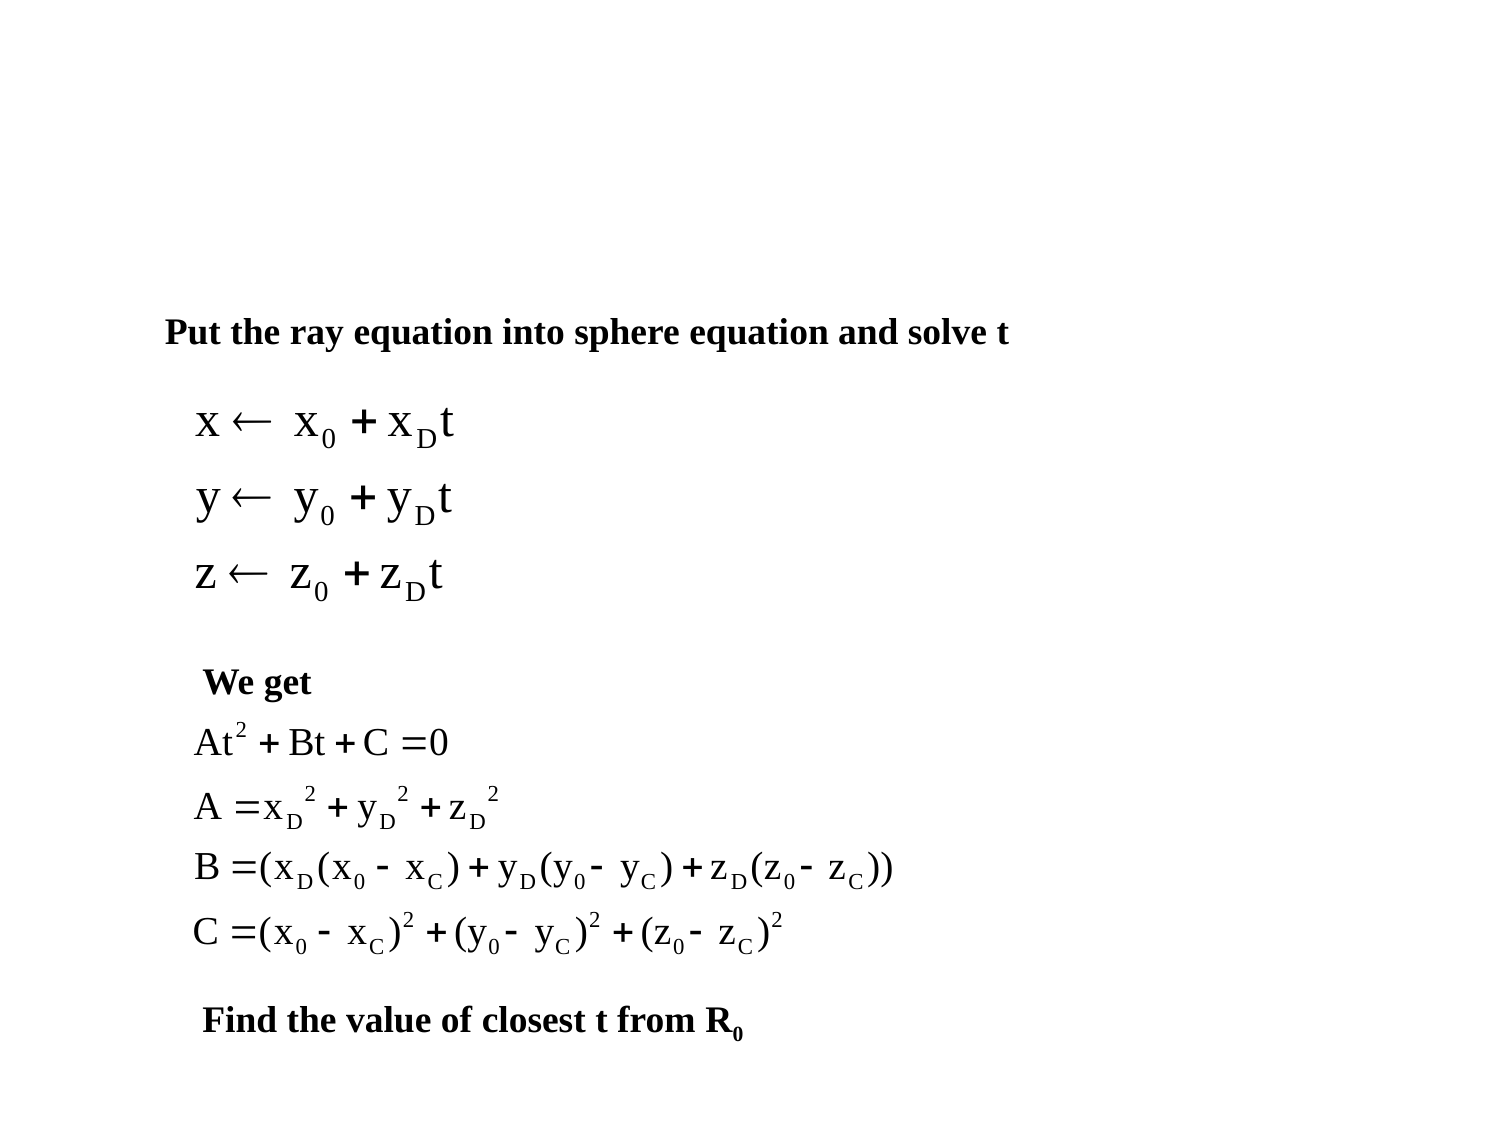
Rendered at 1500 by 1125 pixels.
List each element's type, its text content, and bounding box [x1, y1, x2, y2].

text_box Find the value of closest t from R0 [187, 987, 925, 1054]
text_box Put the ray equation into sphere equation and solve t [150, 299, 1175, 360]
text_box We get [187, 649, 363, 710]
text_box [187, 387, 463, 613]
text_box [187, 712, 902, 963]
